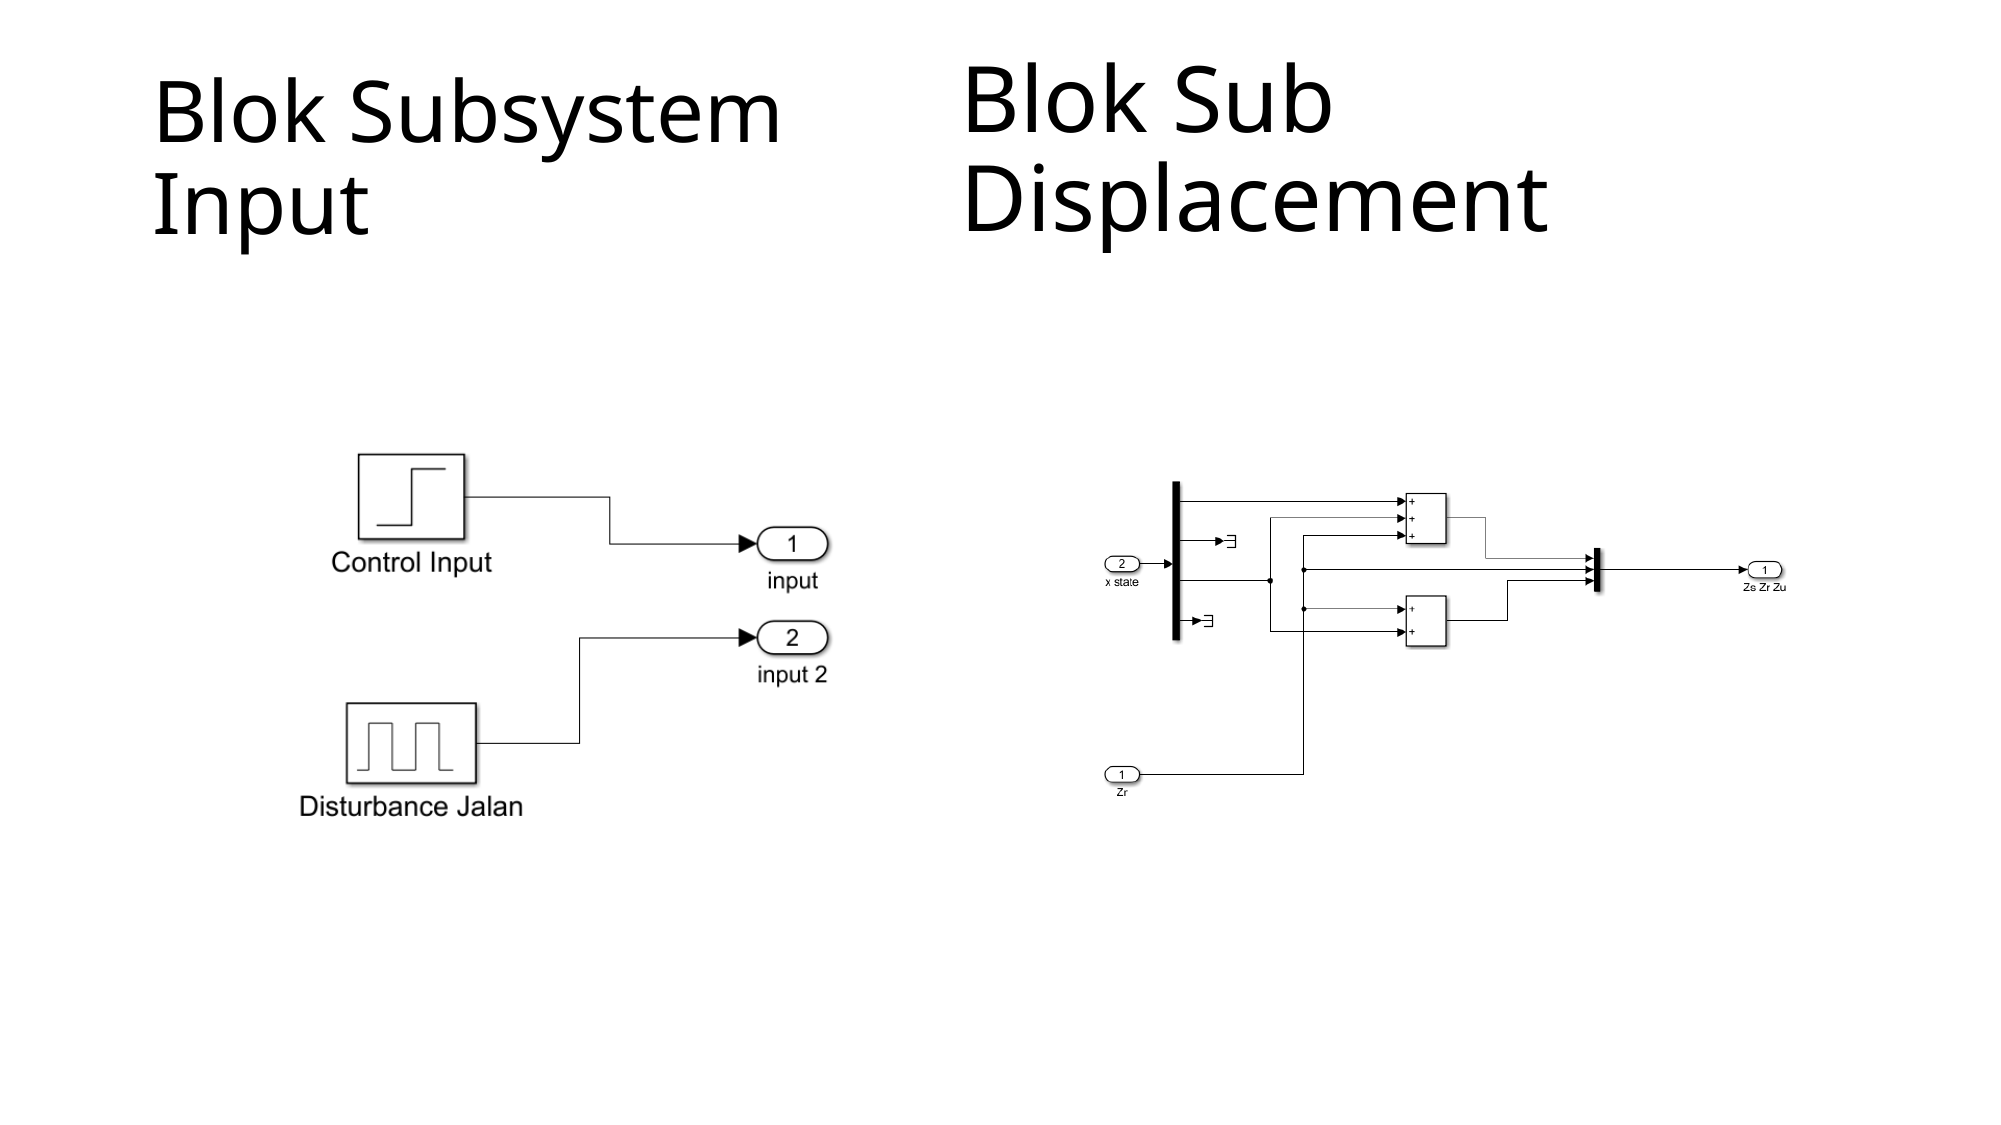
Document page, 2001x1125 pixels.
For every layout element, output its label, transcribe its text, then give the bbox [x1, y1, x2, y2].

text_box Blok Sub Displacement [945, 43, 1863, 262]
title Blok Subsystem Input [137, 59, 829, 262]
picture [988, 386, 1820, 852]
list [187, 386, 920, 866]
